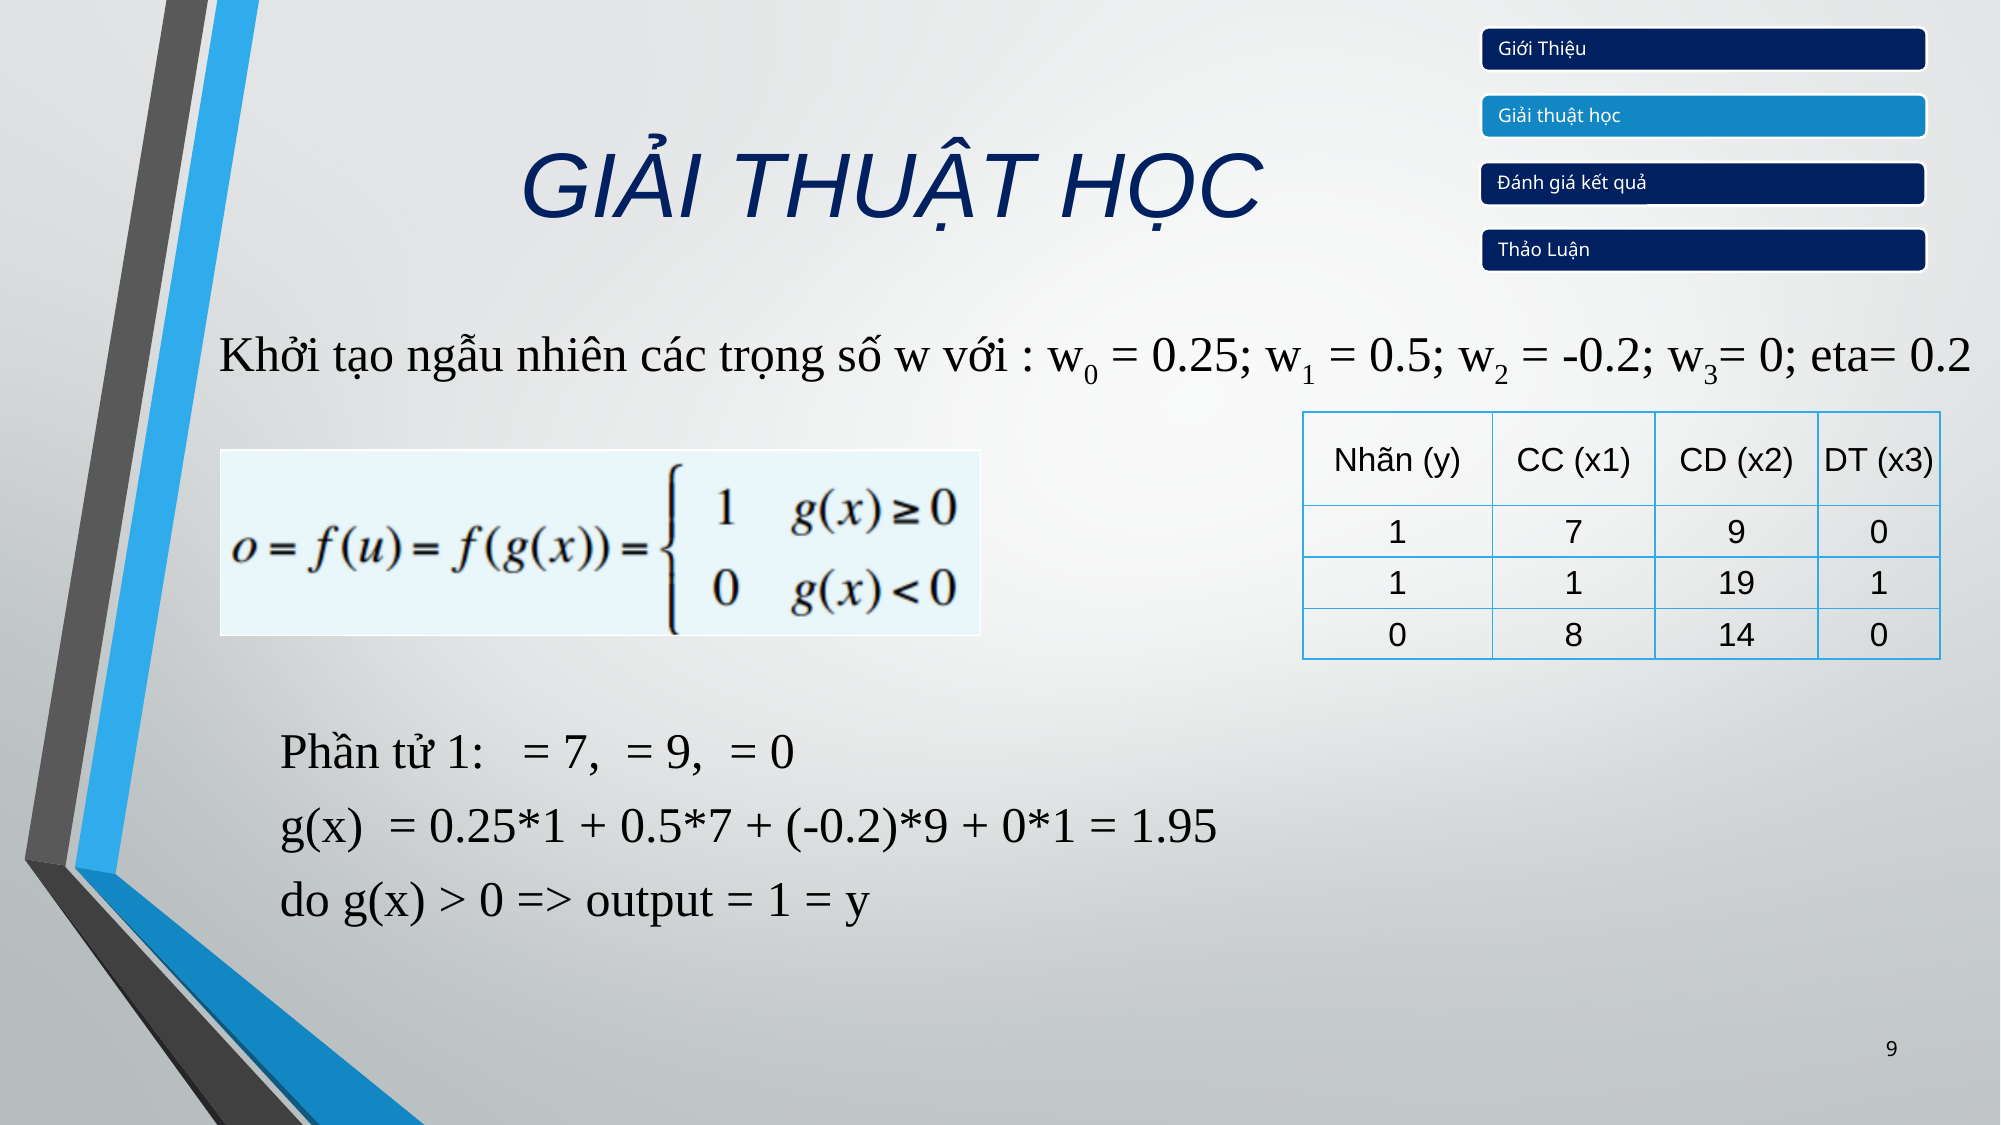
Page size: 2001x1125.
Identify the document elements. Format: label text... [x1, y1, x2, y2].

table_cell 7 [1493, 506, 1654, 556]
text_box Khởi tạo ngẫu nhiên các trọng số w với : w0 = 0.25; w1 = 0.5; w2 = -0.2; w3= 0; eta= 0.2 [52, 314, 2000, 458]
table_cell 8 [1493, 609, 1654, 658]
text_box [1456, 24, 1948, 291]
text_box [0, 0, 2000, 75]
table_cell 1 [1493, 558, 1654, 608]
picture [220, 449, 981, 637]
table_cell 0 [1304, 609, 1492, 658]
table_cell 1 [1304, 506, 1492, 556]
table_cell 1 [1819, 558, 1939, 608]
table_cell 0 [1819, 506, 1939, 556]
table_header CD (x2) [1656, 413, 1817, 505]
table_cell 9 [1656, 506, 1817, 556]
table_cell 1 [1304, 558, 1492, 608]
table_header DT (x3) [1819, 413, 1939, 505]
table_header CC (x1) [1493, 413, 1654, 505]
table_cell 0 [1819, 609, 1939, 658]
table_header Nhãn (y) [1304, 413, 1492, 505]
text_box GIẢI THUẬT HỌC [70, 37, 1714, 314]
table_cell 14 [1656, 609, 1817, 658]
table_cell 19 [1656, 558, 1817, 608]
slide_number 9 [1822, 1022, 1913, 1078]
